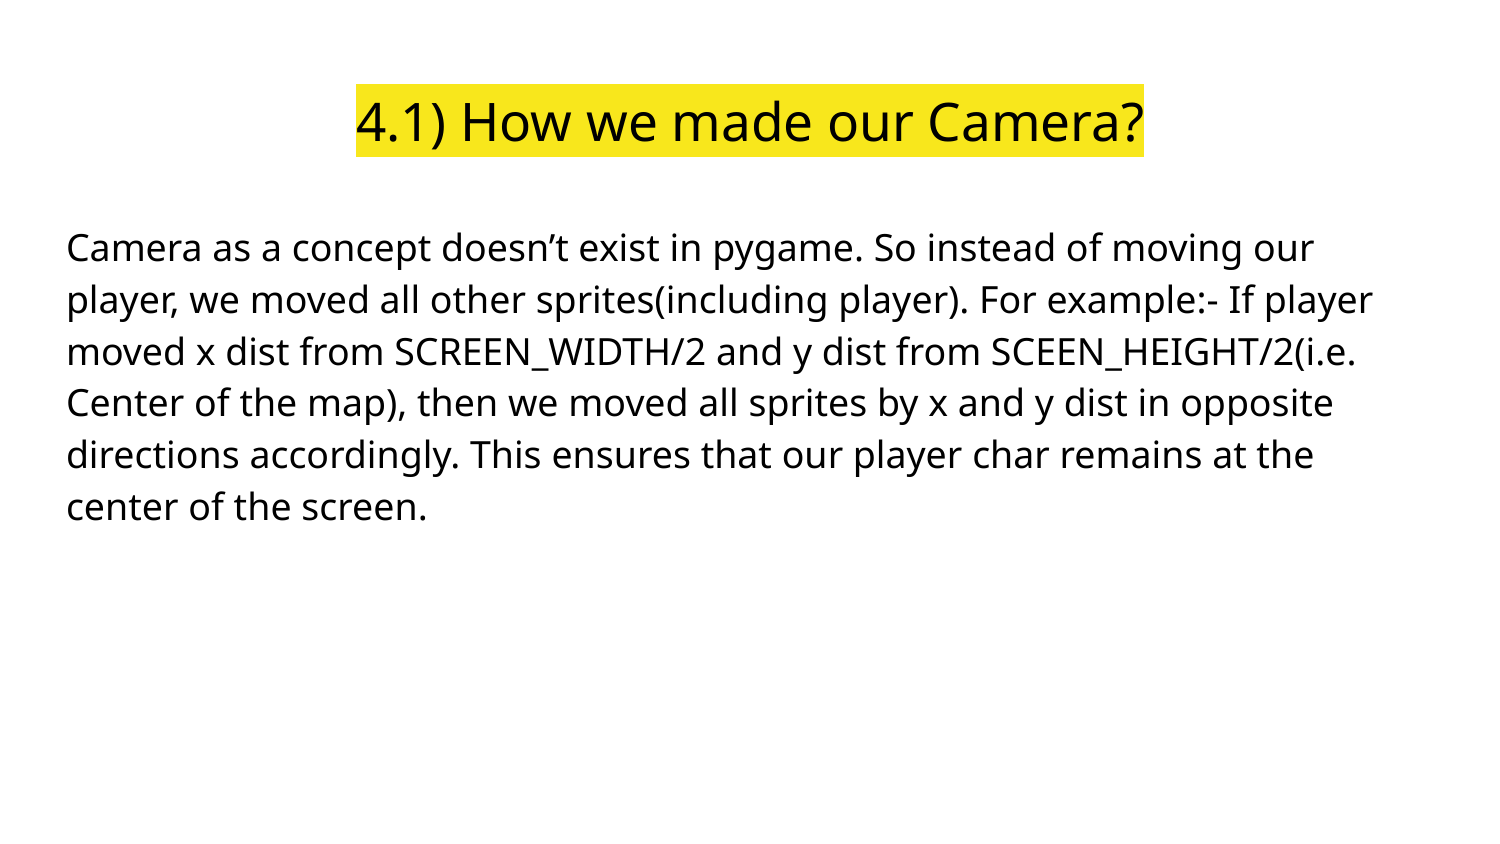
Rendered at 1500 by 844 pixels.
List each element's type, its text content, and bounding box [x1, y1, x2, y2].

list Camera as a concept doesn’t exist in pygame. So instead of moving our player, we moved all other sprites(including player). For example:- If player moved x dist from SCREEN_WIDTH/2 and y dist from SCEEN_HEIGHT/2(i.e. Center of the map), then we moved all sprites by x and y dist in opposite directions accordingly. This ensures that our player char remains at the center of the screen. [51, 202, 1449, 750]
title 4.1) How we made our Camera? [51, 72, 1449, 167]
